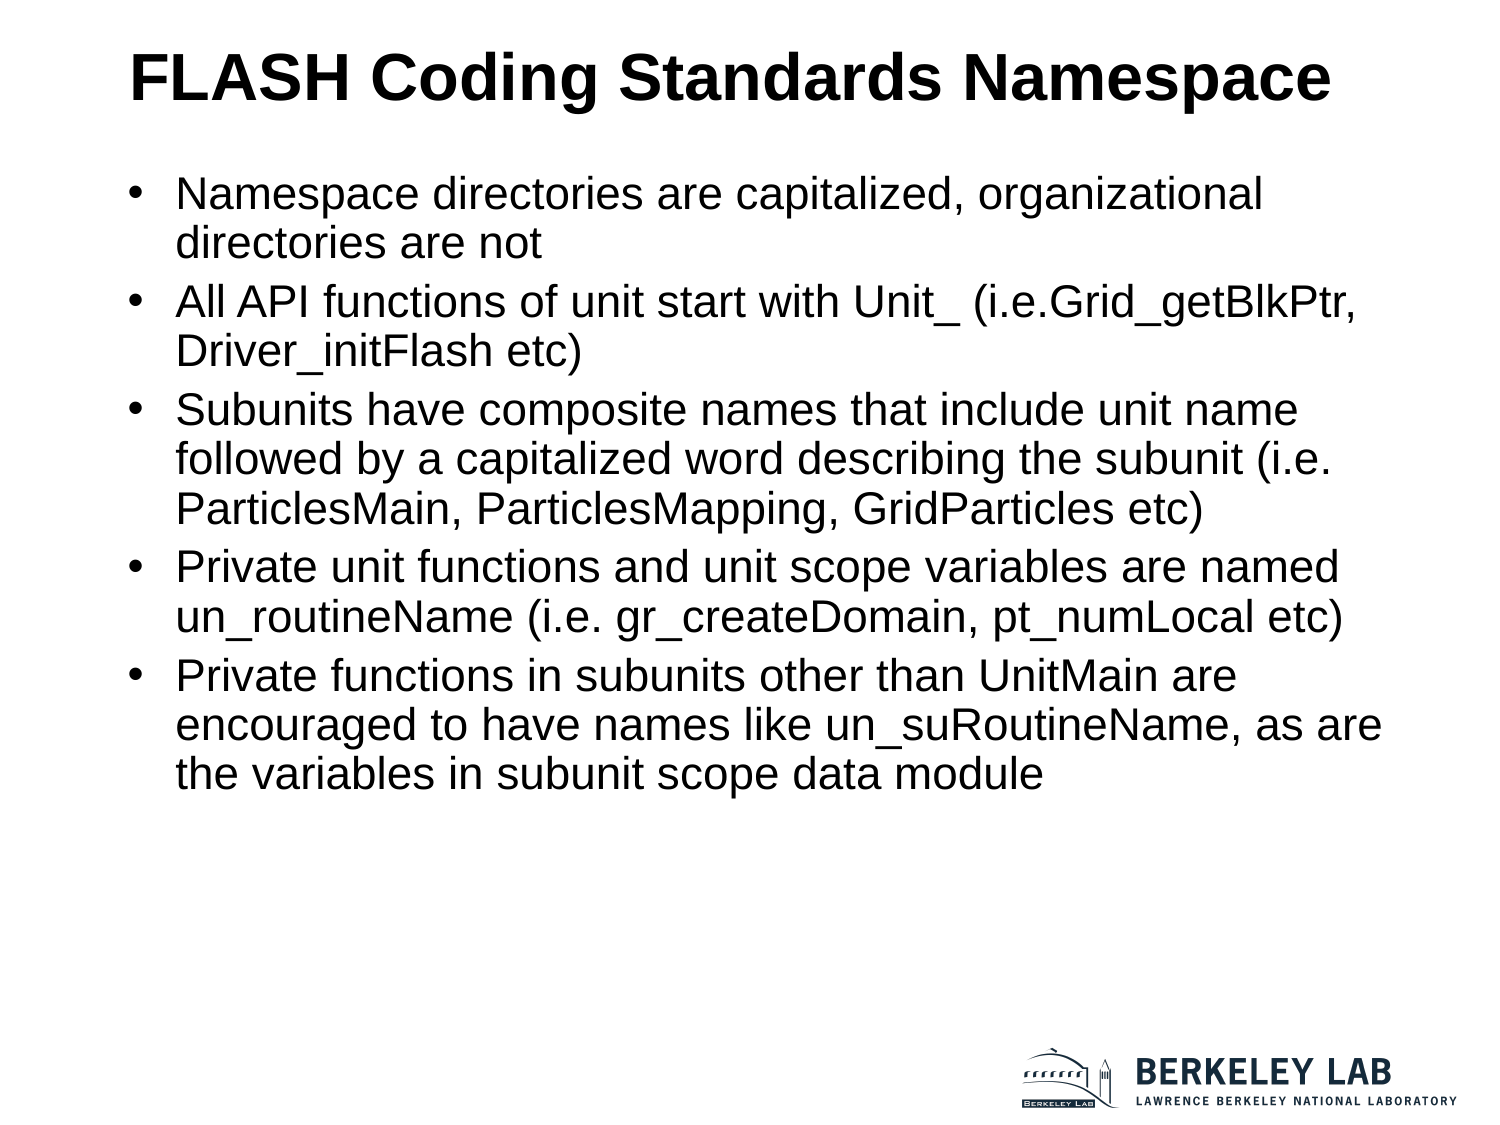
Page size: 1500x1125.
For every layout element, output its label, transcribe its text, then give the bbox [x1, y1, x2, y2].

title FLASH Coding Standards Namespace [114, 37, 1375, 110]
picture [1022, 1047, 1457, 1108]
list Namespace directories are capitalized, organizational directories are not All API functions of unit start with Unit_ (i.e.Grid_getBlkPtr, Driver_initFlash etc) Subunits have composite names that include unit name followed by a capitalized word describing the subunit (i.e. ParticlesMain, ParticlesMapping, GridParticles etc) Private unit functions and unit scope variables are named un_routineName (i.e. gr_createDomain, pt_numLocal etc) Private functions in subunits other than UnitMain are encouraged to have names like un_suRoutineName, as are the variables in subunit scope data module [112, 162, 1413, 1001]
